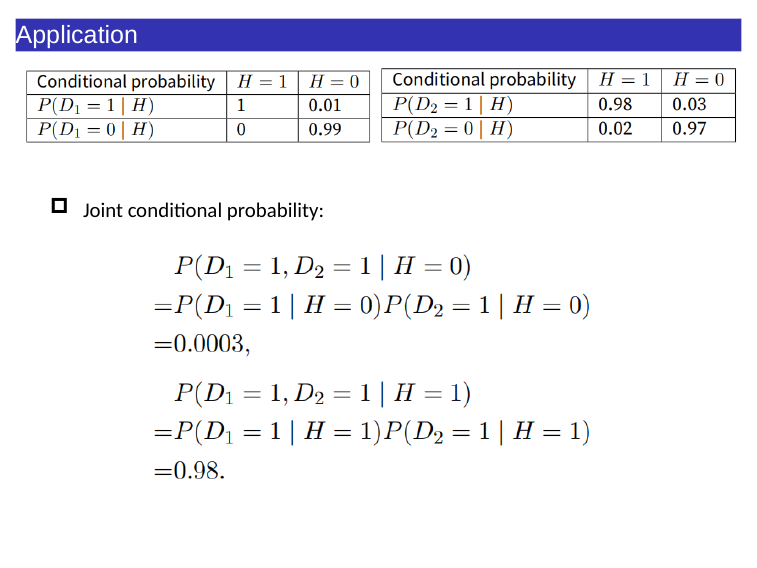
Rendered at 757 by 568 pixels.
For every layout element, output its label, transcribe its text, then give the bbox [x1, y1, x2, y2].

text_box Joint conditional probability: [35, 188, 697, 304]
picture [146, 247, 611, 484]
picture [15, 58, 744, 154]
text_box Application [15, 18, 742, 52]
